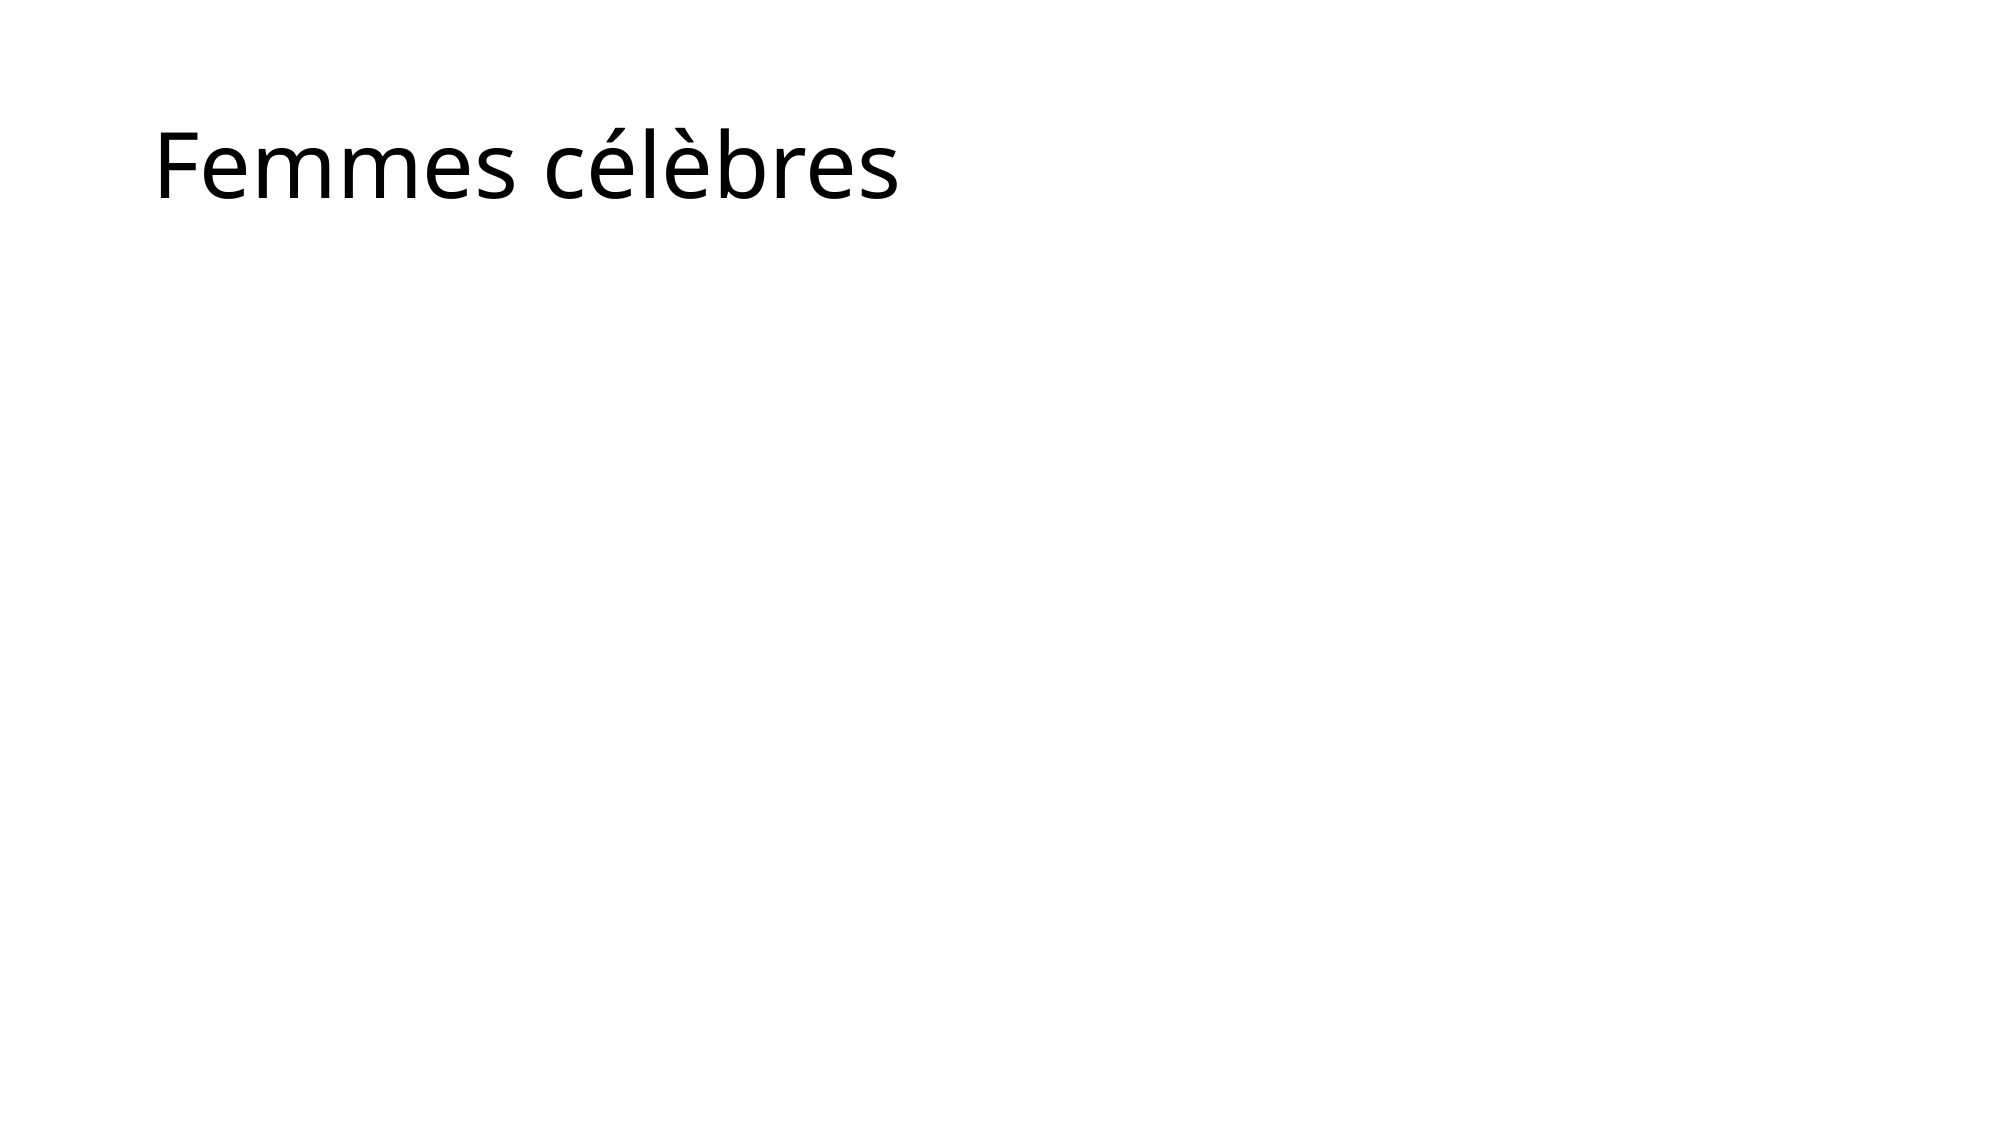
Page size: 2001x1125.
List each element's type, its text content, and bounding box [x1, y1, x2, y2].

title Femmes célèbres [137, 59, 1863, 278]
